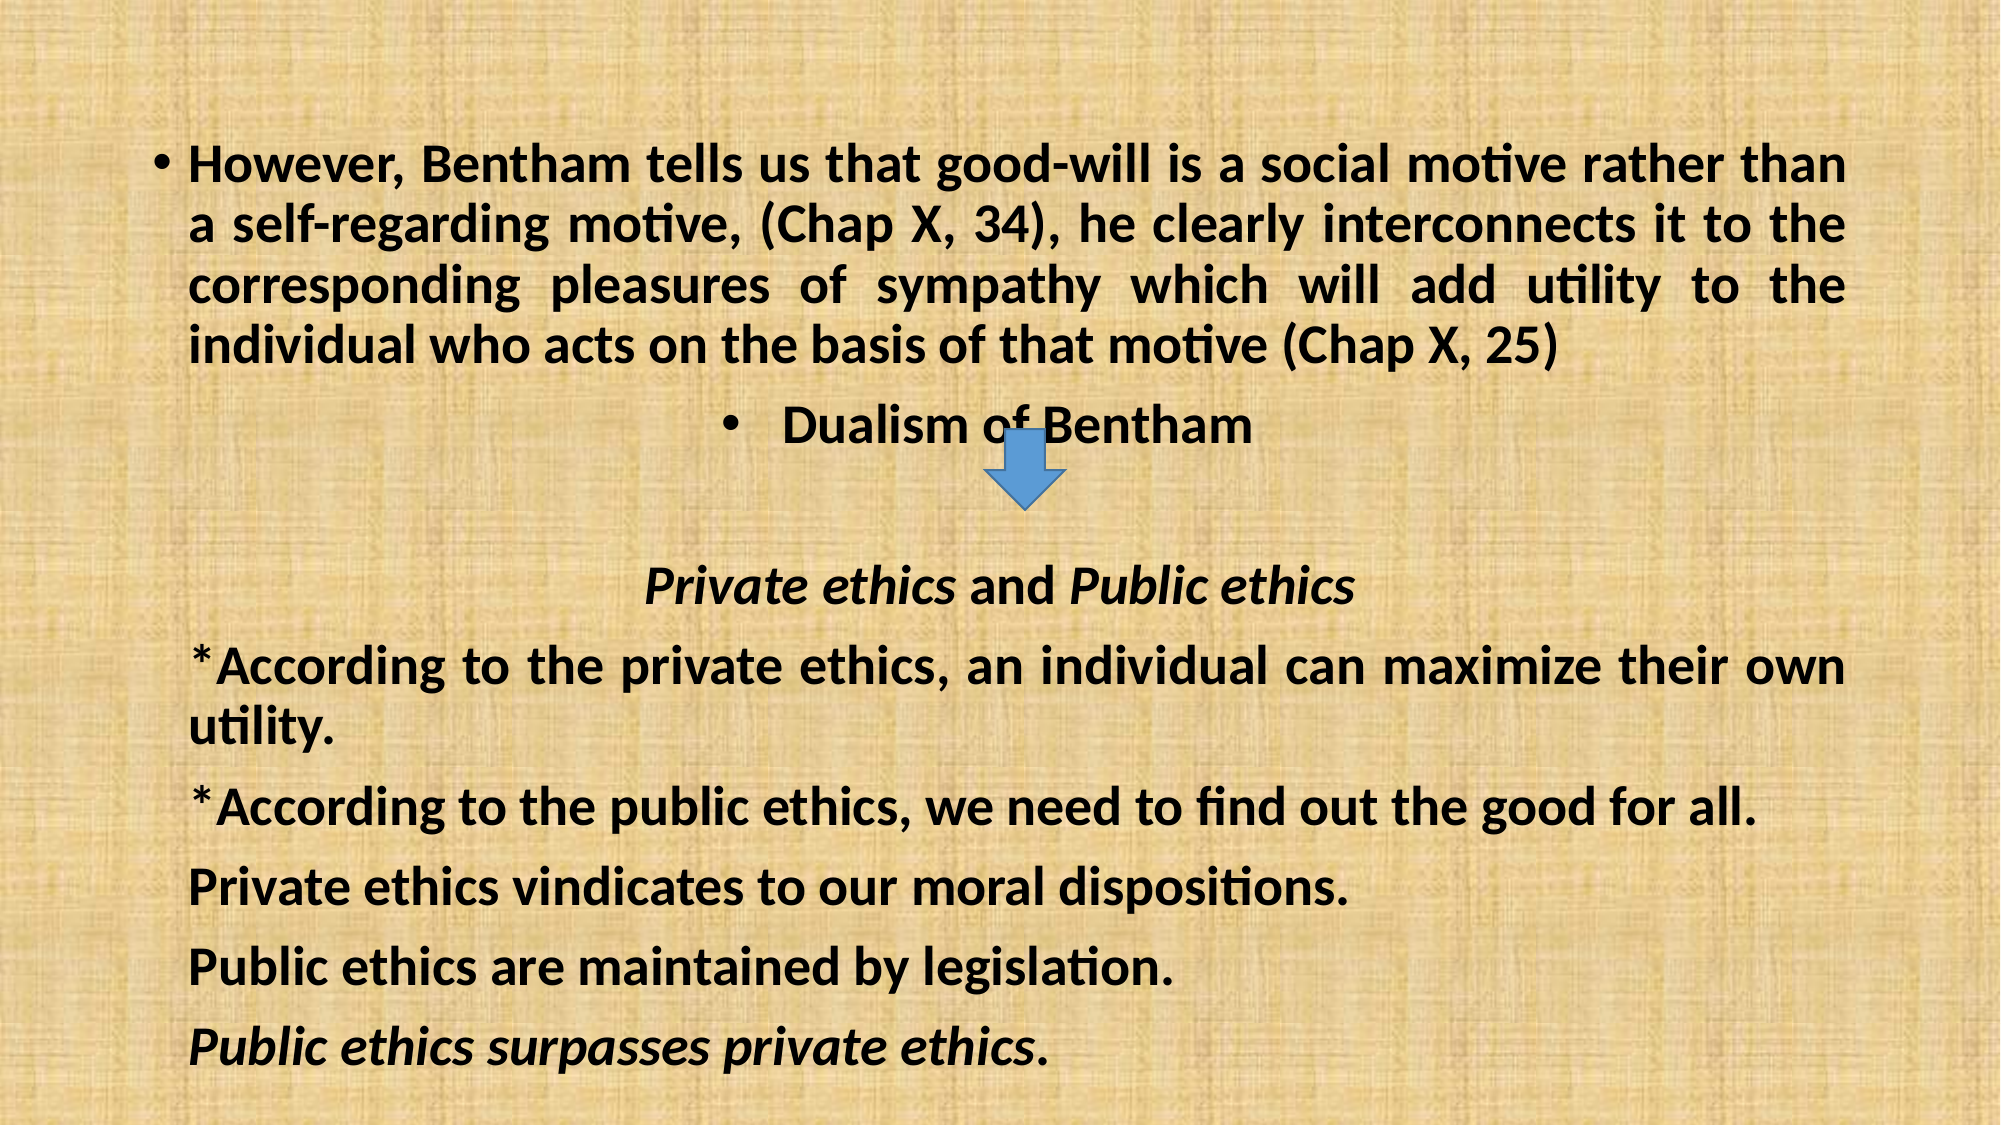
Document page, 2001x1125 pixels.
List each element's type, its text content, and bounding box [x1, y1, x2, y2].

text_box [982, 428, 1068, 512]
picture [0, 0, 2001, 1125]
list However, Bentham tells us that good-will is a social motive rather than a self-regarding motive, (Chap X, 34), he clearly interconnects it to the corresponding pleasures of sympathy which will add utility to the individual who acts on the basis of that motive (Chap X, 25) Dualism of Bentham Private ethics and Public ethics *According to the private ethics, an individual can maximize their own utility. *According to the public ethics, we need to find out the good for all. Private ethics vindicates to our moral dispositions. Public ethics are maintained by legislation. Public ethics surpasses private ethics. [137, 126, 1863, 1087]
